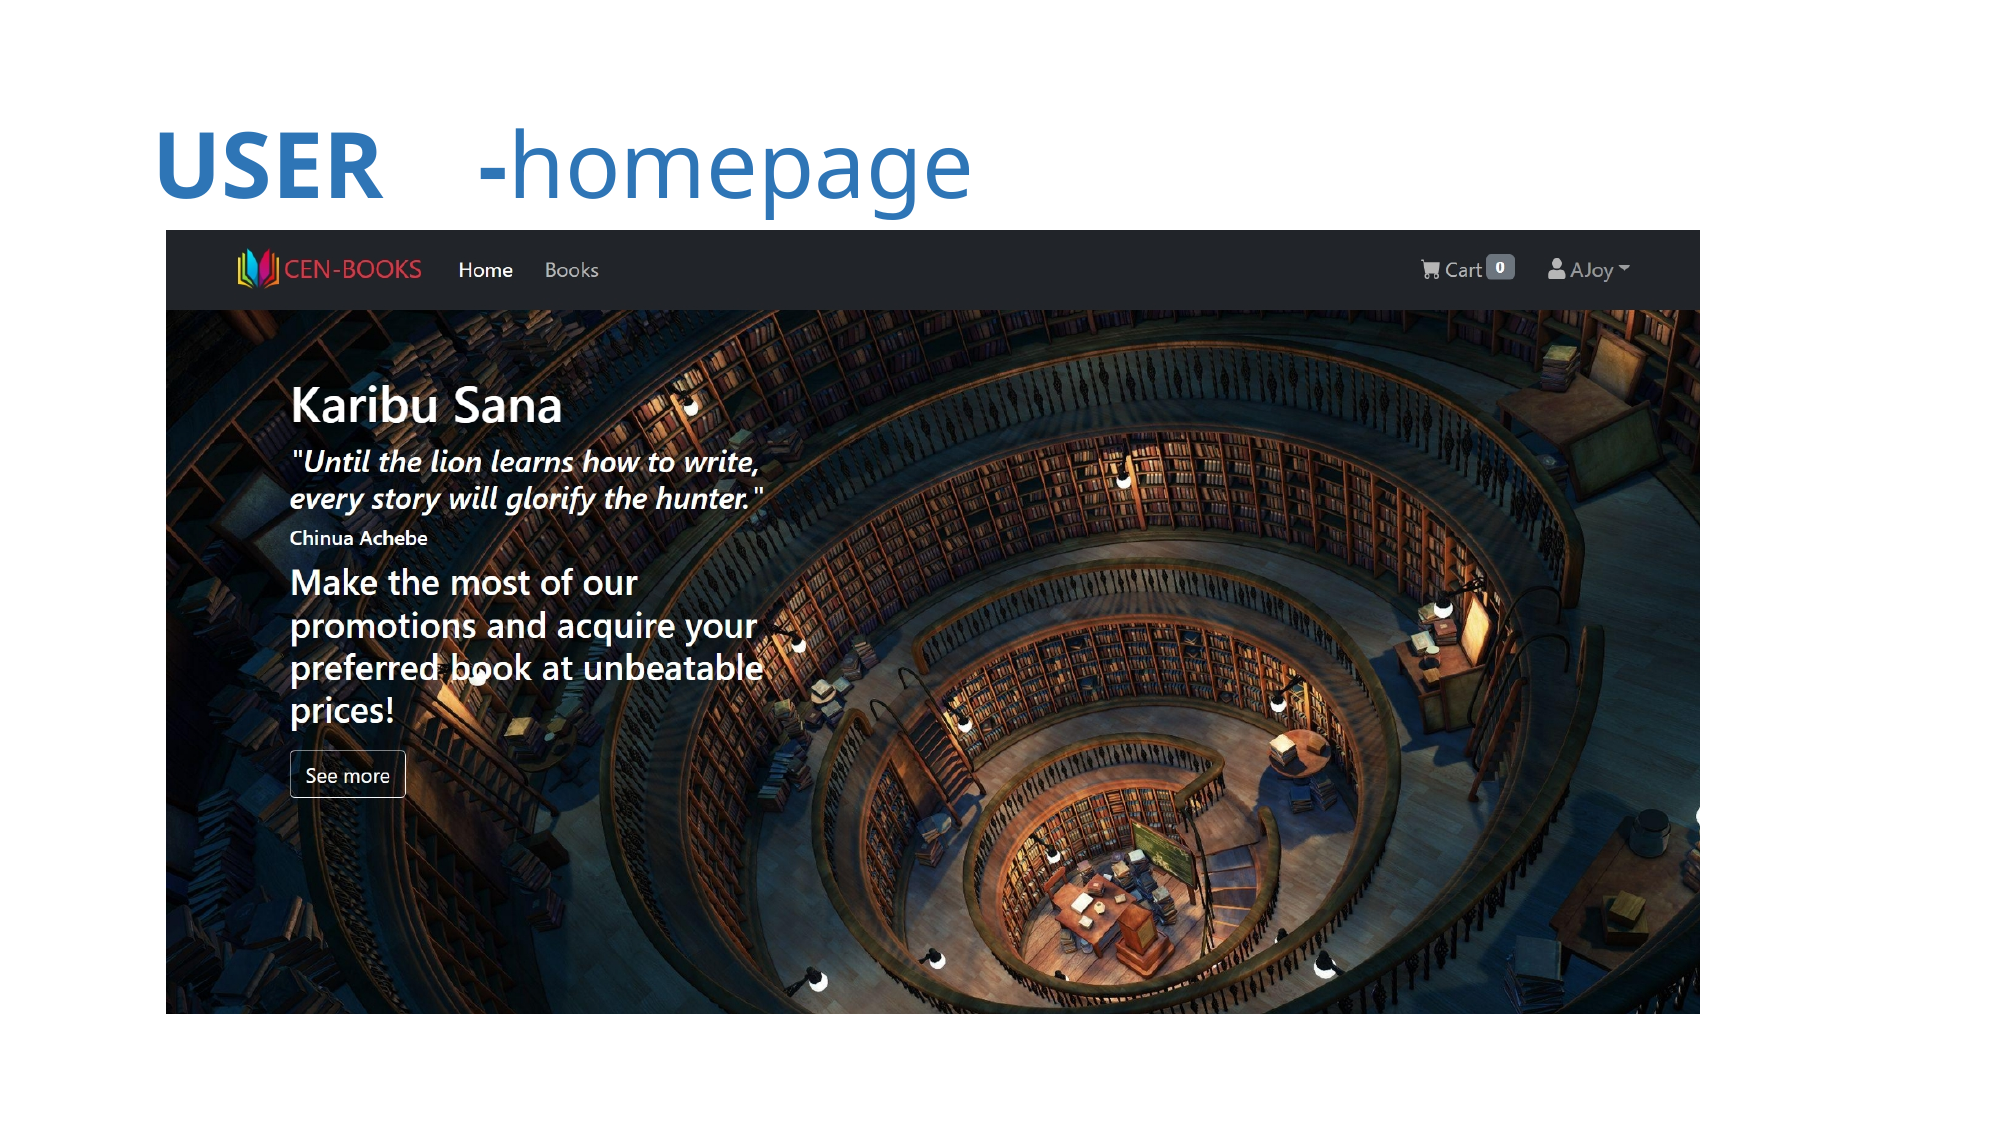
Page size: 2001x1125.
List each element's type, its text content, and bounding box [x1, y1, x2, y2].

title USER -homepage [137, 59, 1863, 278]
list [165, 230, 1700, 1014]
text_box [439, 150, 1106, 212]
